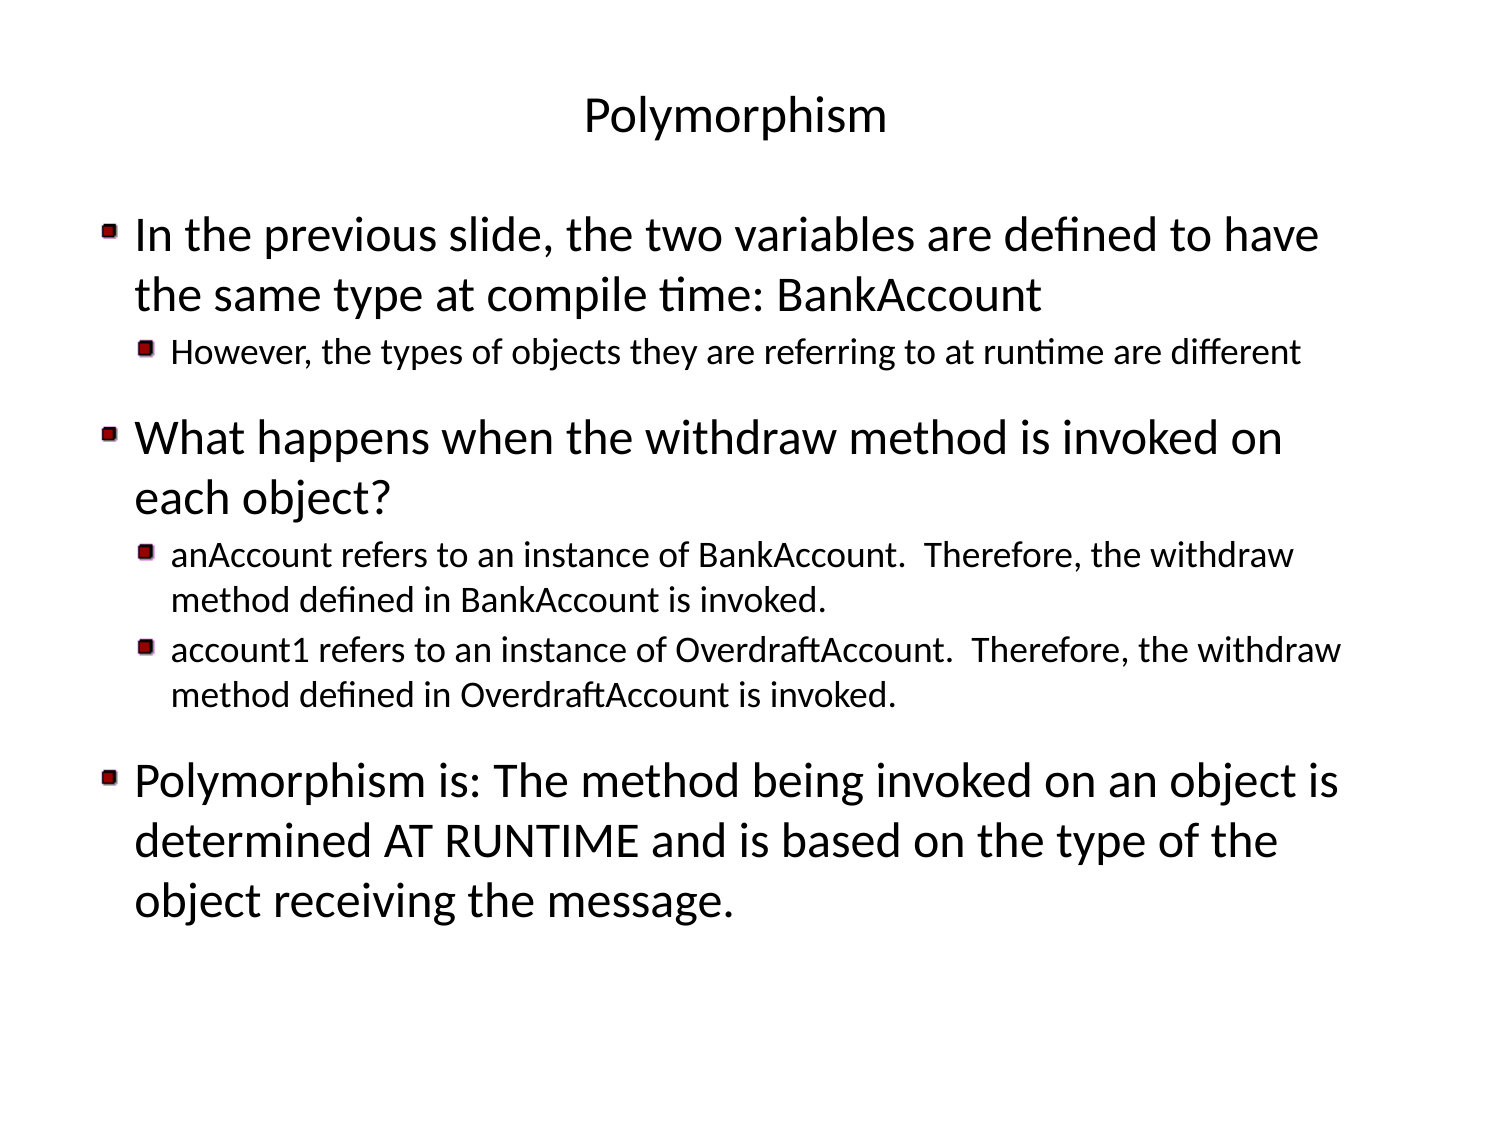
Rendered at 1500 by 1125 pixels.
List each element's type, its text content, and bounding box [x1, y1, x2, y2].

picture [99, 424, 121, 445]
picture [99, 221, 121, 242]
picture [135, 337, 158, 361]
text_box Polymorphism [583, 80, 998, 143]
picture [135, 636, 158, 659]
picture [135, 541, 158, 564]
picture [99, 767, 121, 789]
text_box In the previous slide, the two variables are defined to have the same type at compile time: BankAccount However, the types of objects they are referring to at runtime are different What happens when the withdraw method is invoked on each object? anAccount refers to an instance of BankAccount. Therefore, the withdraw method defined in BankAccount is invoked. account1 refers to an instance of OverdraftAccount. Therefore, the withdraw method defined in OverdraftAccount is invoked. Polymorphism is: The method being invoked on an object is determined AT RUNTIME and is based on the type of the object receiving the message. [99, 201, 1375, 928]
